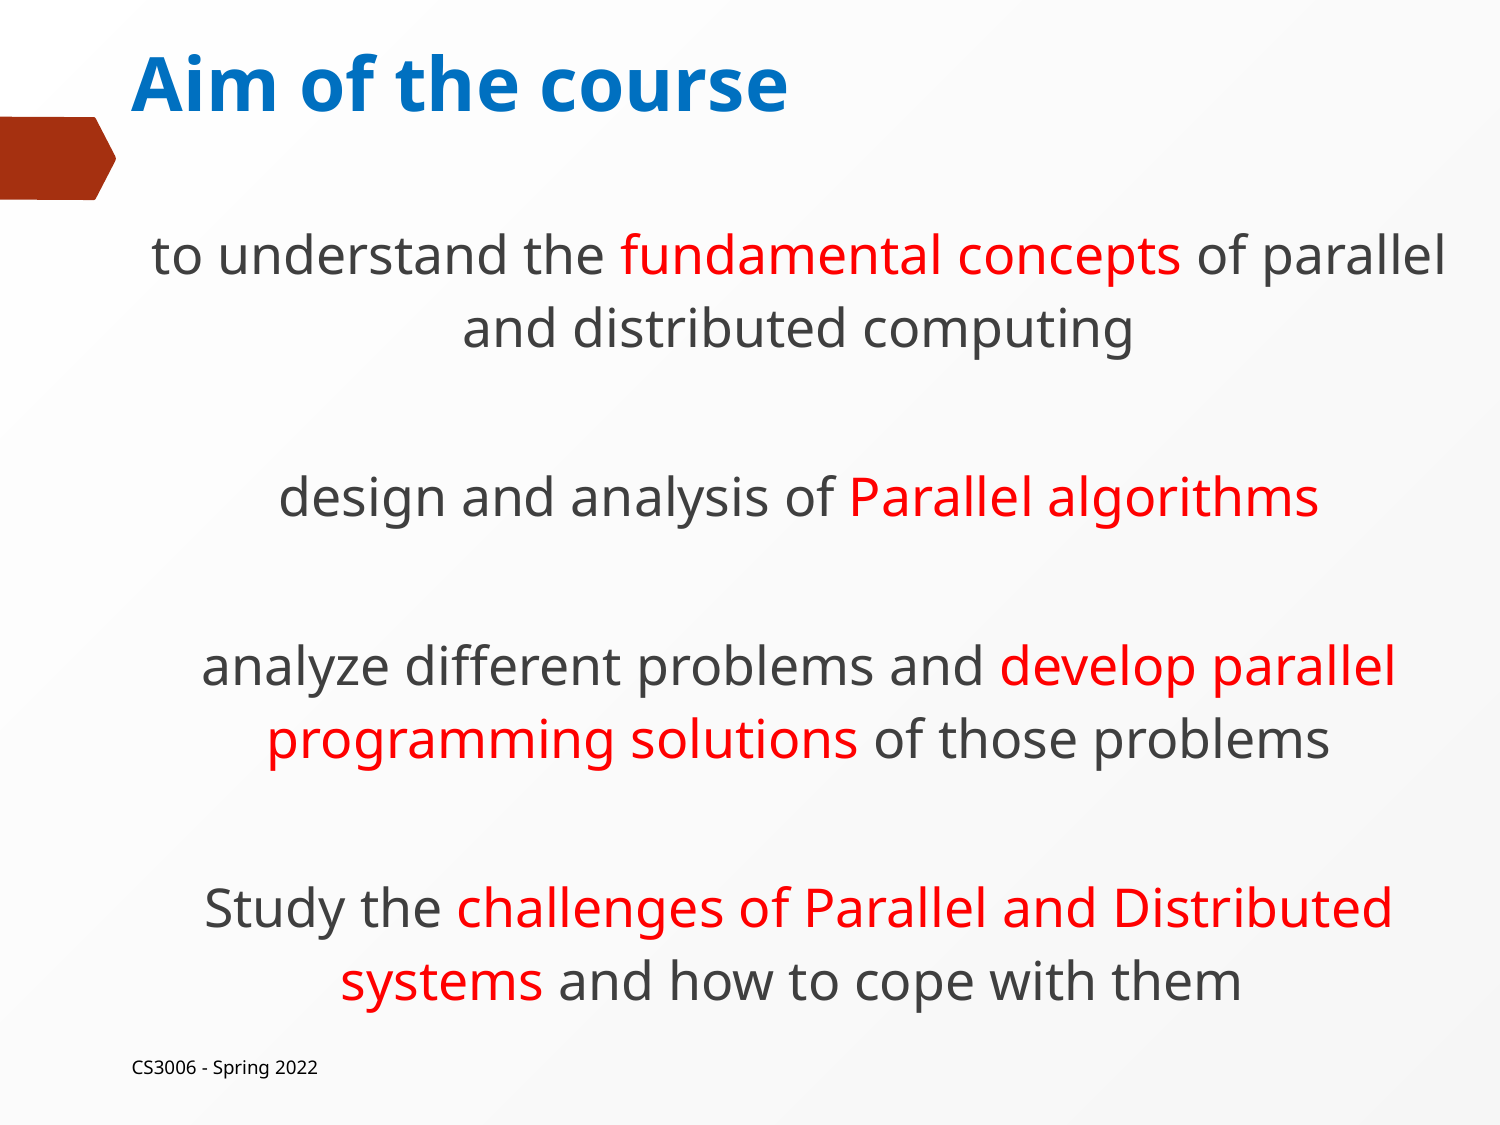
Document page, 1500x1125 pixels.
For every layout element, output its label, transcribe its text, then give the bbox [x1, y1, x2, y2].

list to understand the fundamental concepts of parallel and distributed computing design and analysis of Parallel algorithms analyze different problems and develop parallel programming solutions of those problems Study the challenges of Parallel and Distributed systems and how to cope with them [116, 210, 1483, 1029]
title Aim of the course [116, 23, 1483, 158]
footer CS3006 - Spring 2022 [116, 1037, 1139, 1098]
